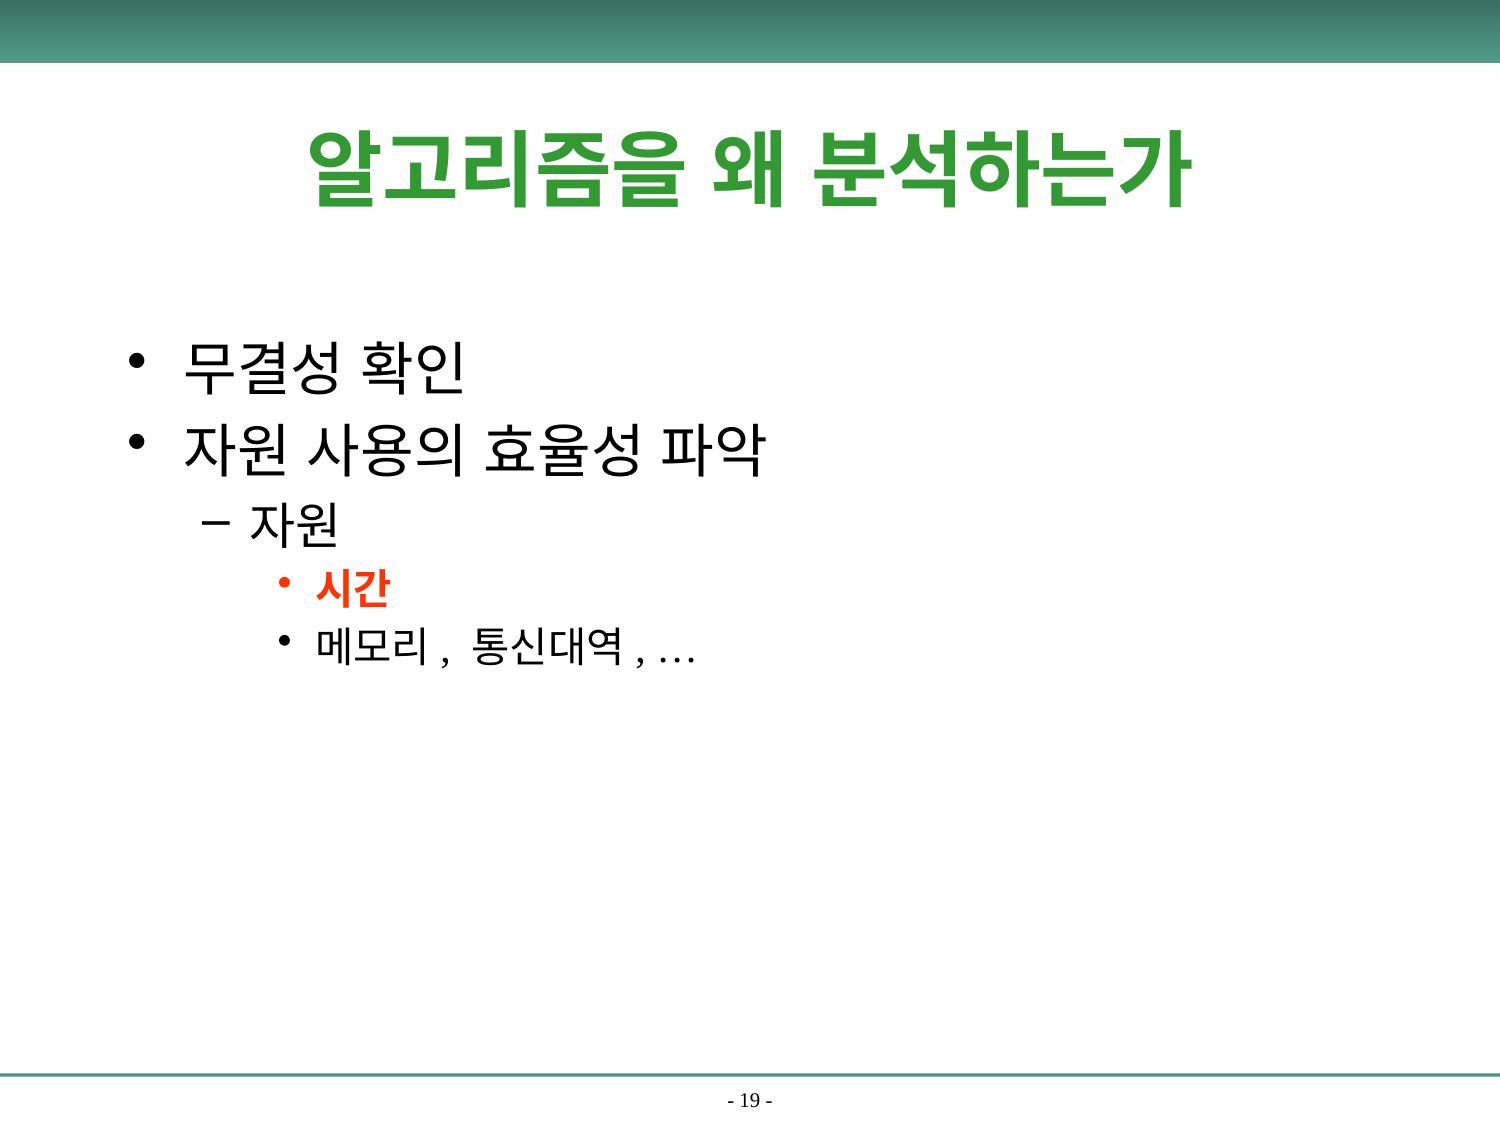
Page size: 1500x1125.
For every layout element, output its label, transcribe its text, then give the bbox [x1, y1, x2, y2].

title 알고리즘을 왜 분석하는가 [112, 72, 1388, 261]
list 무결성 확인 자원 사용의 효율성 파악 자원 시간 메모리, 통신대역, … [112, 324, 1388, 1000]
